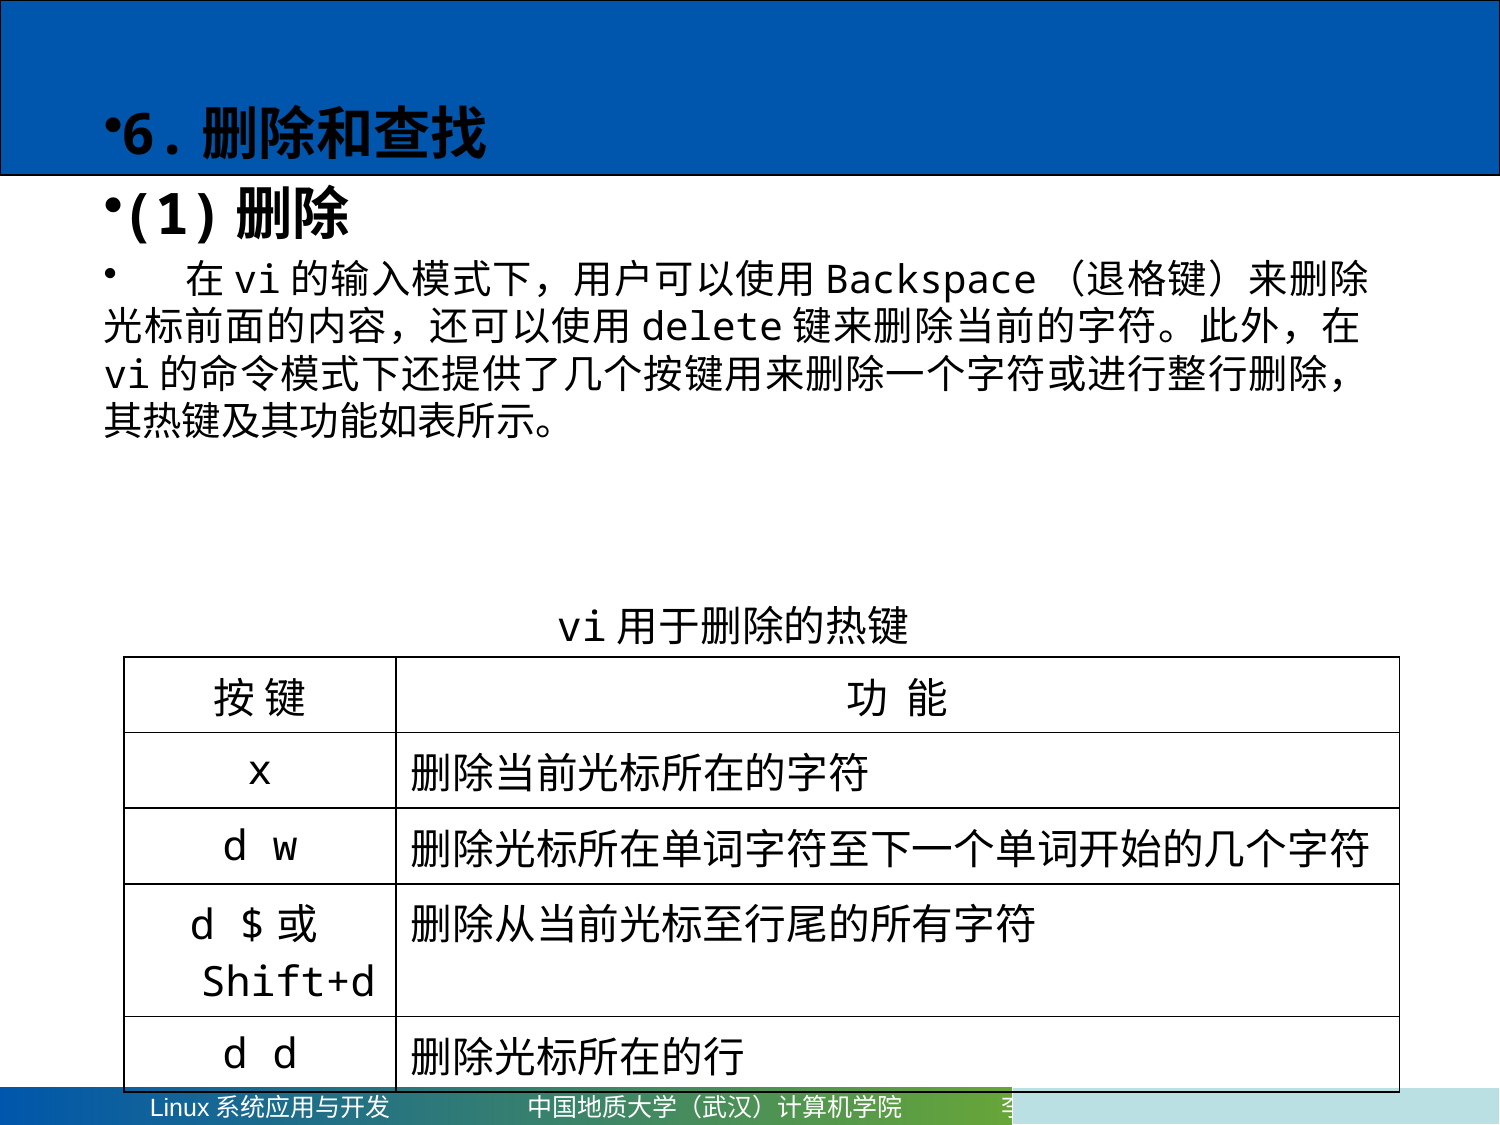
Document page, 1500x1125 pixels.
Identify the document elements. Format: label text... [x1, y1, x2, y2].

table_cell d w [125, 809, 395, 883]
table_cell d d [125, 1017, 395, 1091]
table_cell 删除光标所在单词字符至下一个单词开始的几个字符 [397, 809, 1399, 883]
text_box vi用于删除的热键 [517, 592, 934, 657]
table_cell 删除从当前光标至行尾的所有字符 [397, 885, 1399, 1016]
table_header 按 键 [125, 658, 395, 732]
table_cell 删除当前光标所在的字符 [397, 733, 1399, 807]
table_cell x [125, 733, 395, 807]
table_header 功 能 [397, 658, 1399, 732]
table_cell d $或Shift+d [125, 885, 395, 1016]
list 6.删除和查找 (1)删除 在vi的输入模式下，用户可以使用Backspace（退格键）来删除光标前面的内容，还可以使用delete键来删除当前的字符。此外，在vi的命令模式下还提供了几个按键用来删除一个字符或进行整行删除，其热键及其功能如表所示。 [88, 90, 1385, 452]
table_cell 删除光标所在的行 [397, 1017, 1399, 1091]
